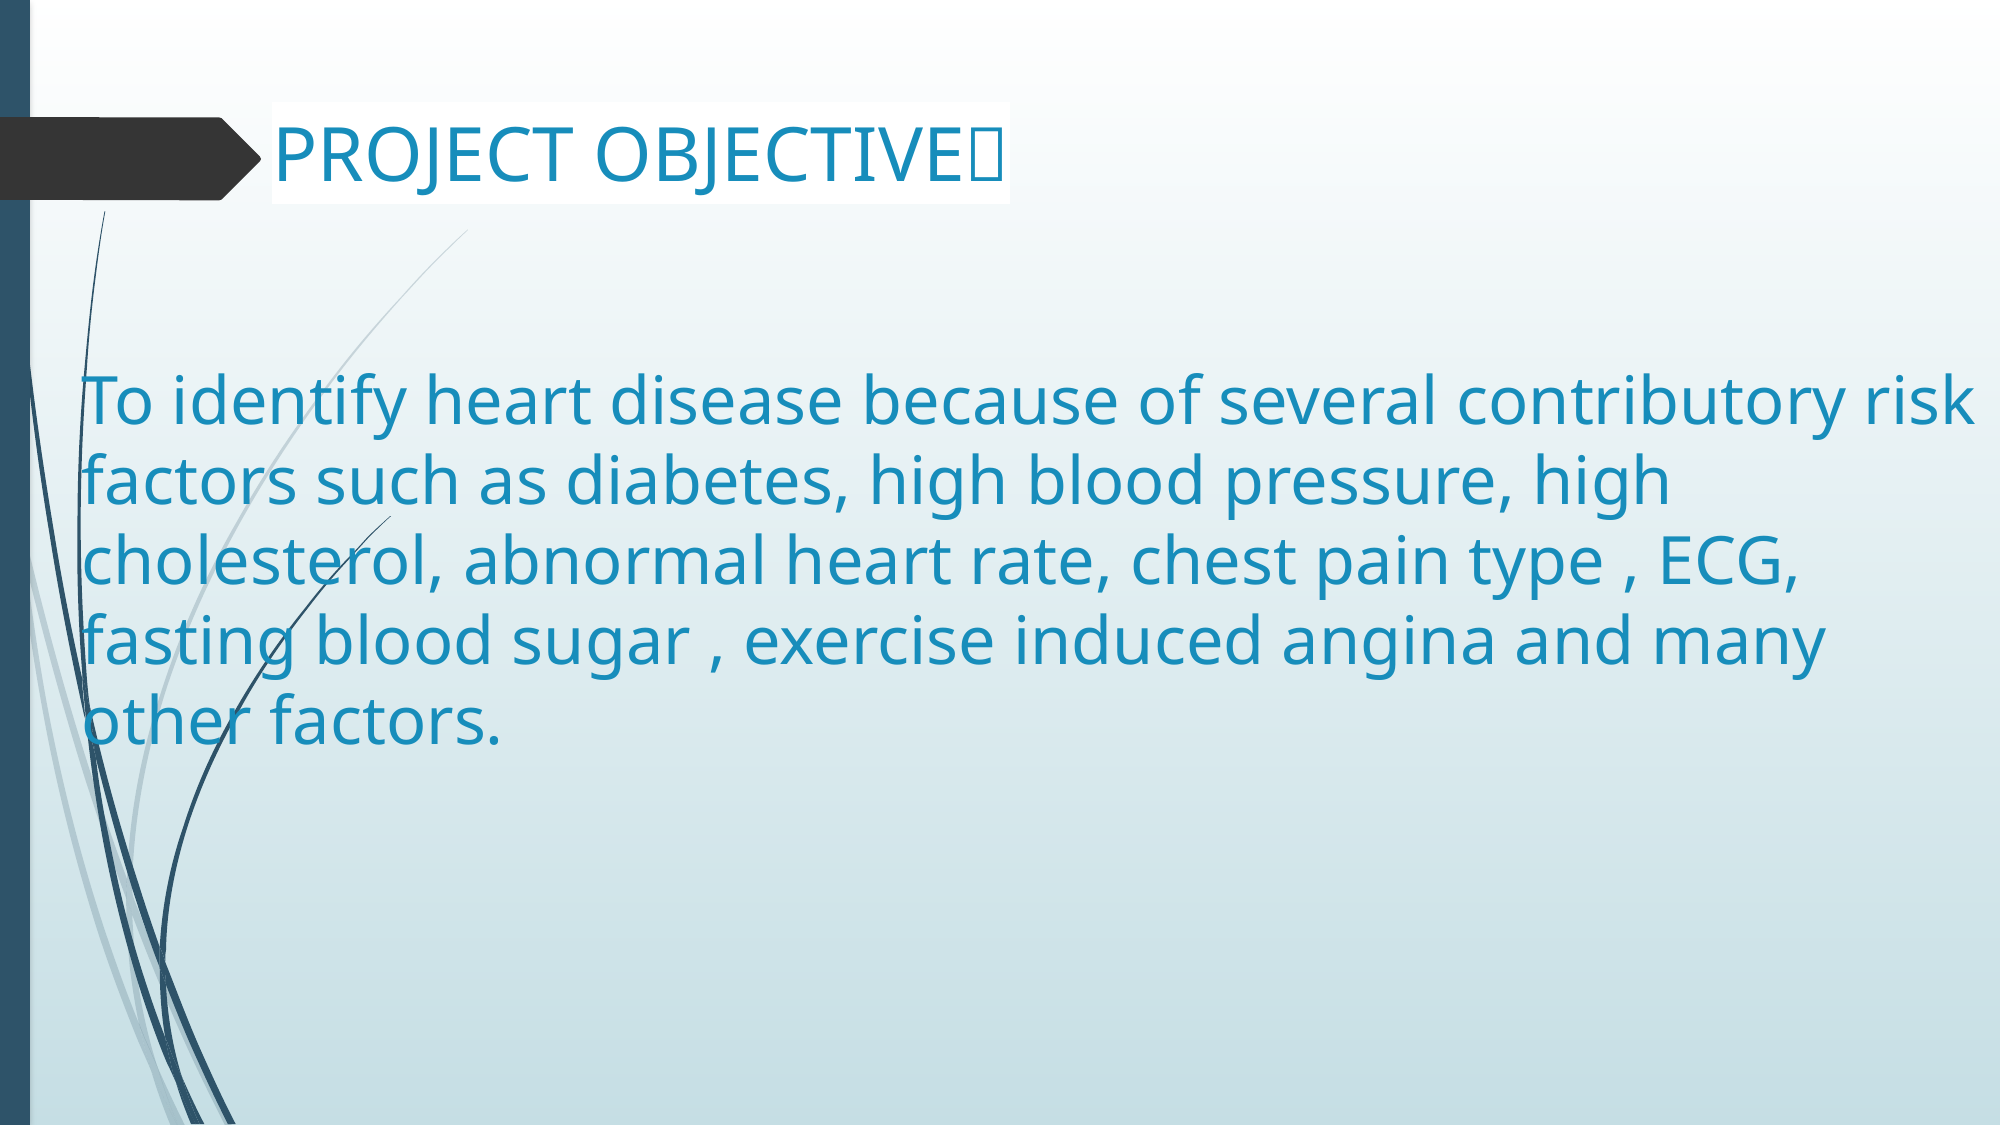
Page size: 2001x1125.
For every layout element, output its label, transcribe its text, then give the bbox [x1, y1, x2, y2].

title PROJECT OBJECTIVE🎯 [257, 99, 1950, 313]
list To identify heart disease because of several contributory risk factors such as diabetes, high blood pressure, high cholesterol, abnormal heart rate, chest pain type , ECG, fasting blood sugar , exercise induced angina and many other factors. [66, 350, 2000, 970]
